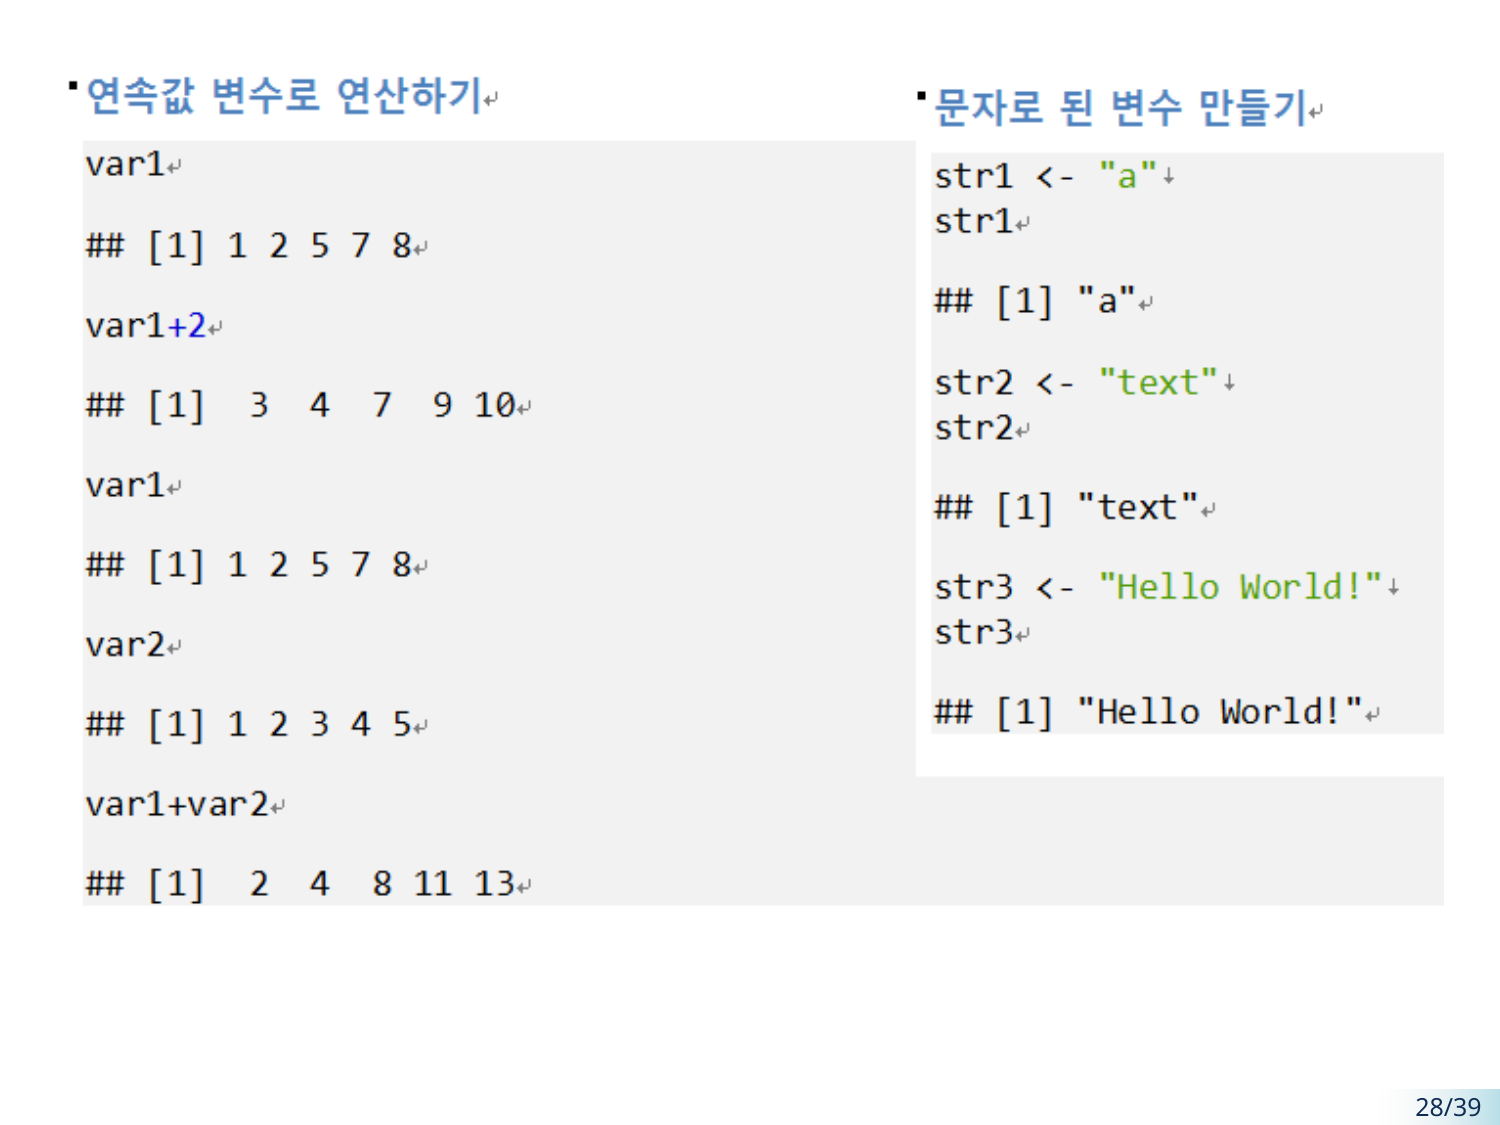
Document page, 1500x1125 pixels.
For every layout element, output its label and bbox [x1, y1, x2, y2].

picture [55, 45, 1445, 947]
